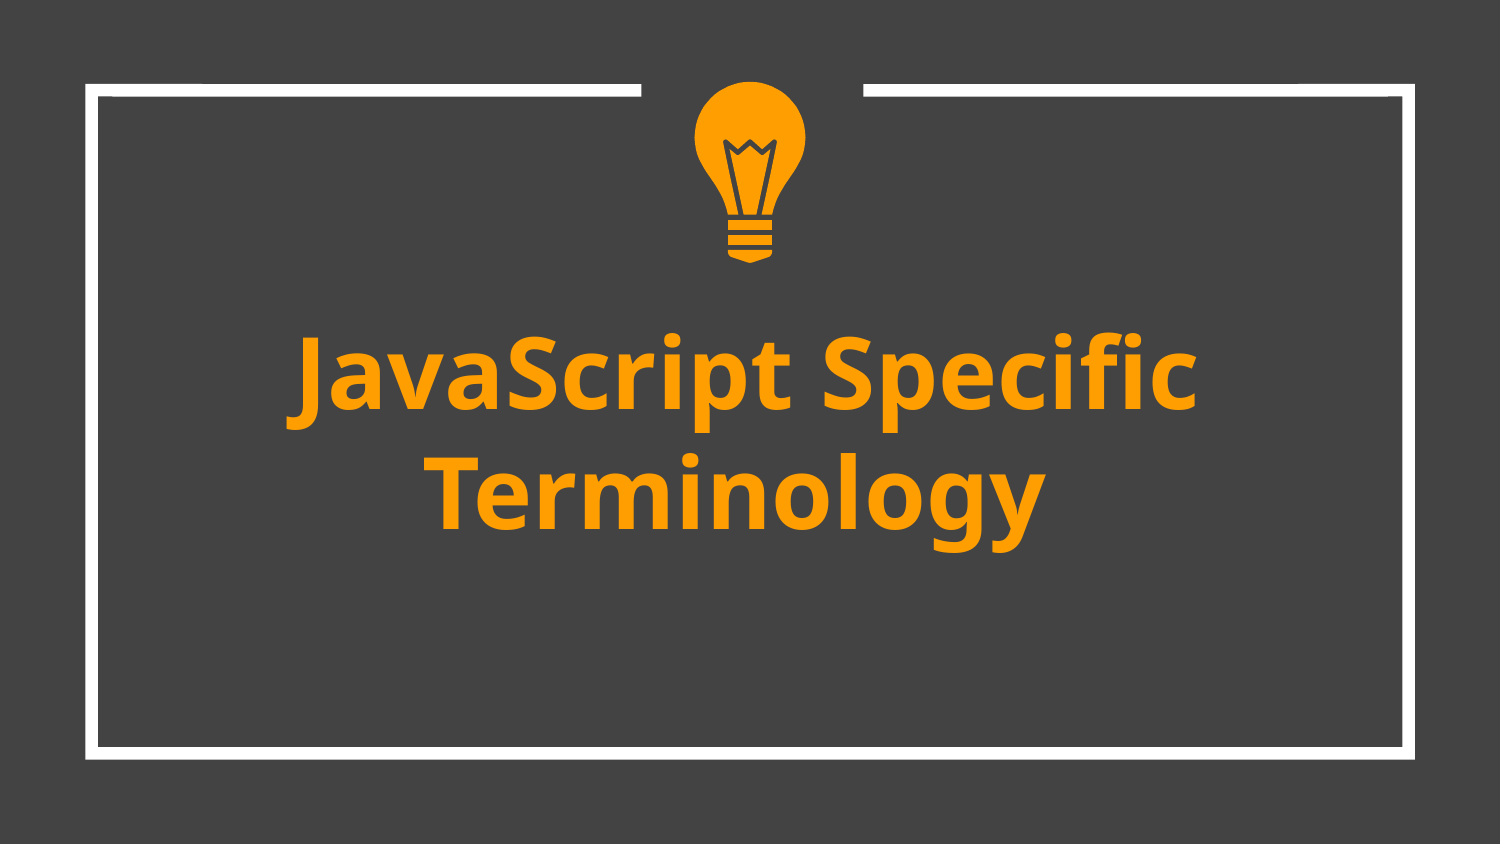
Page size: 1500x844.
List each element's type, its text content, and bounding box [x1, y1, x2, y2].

title JavaScript Specific Terminology [205, 294, 1290, 681]
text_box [694, 81, 806, 264]
